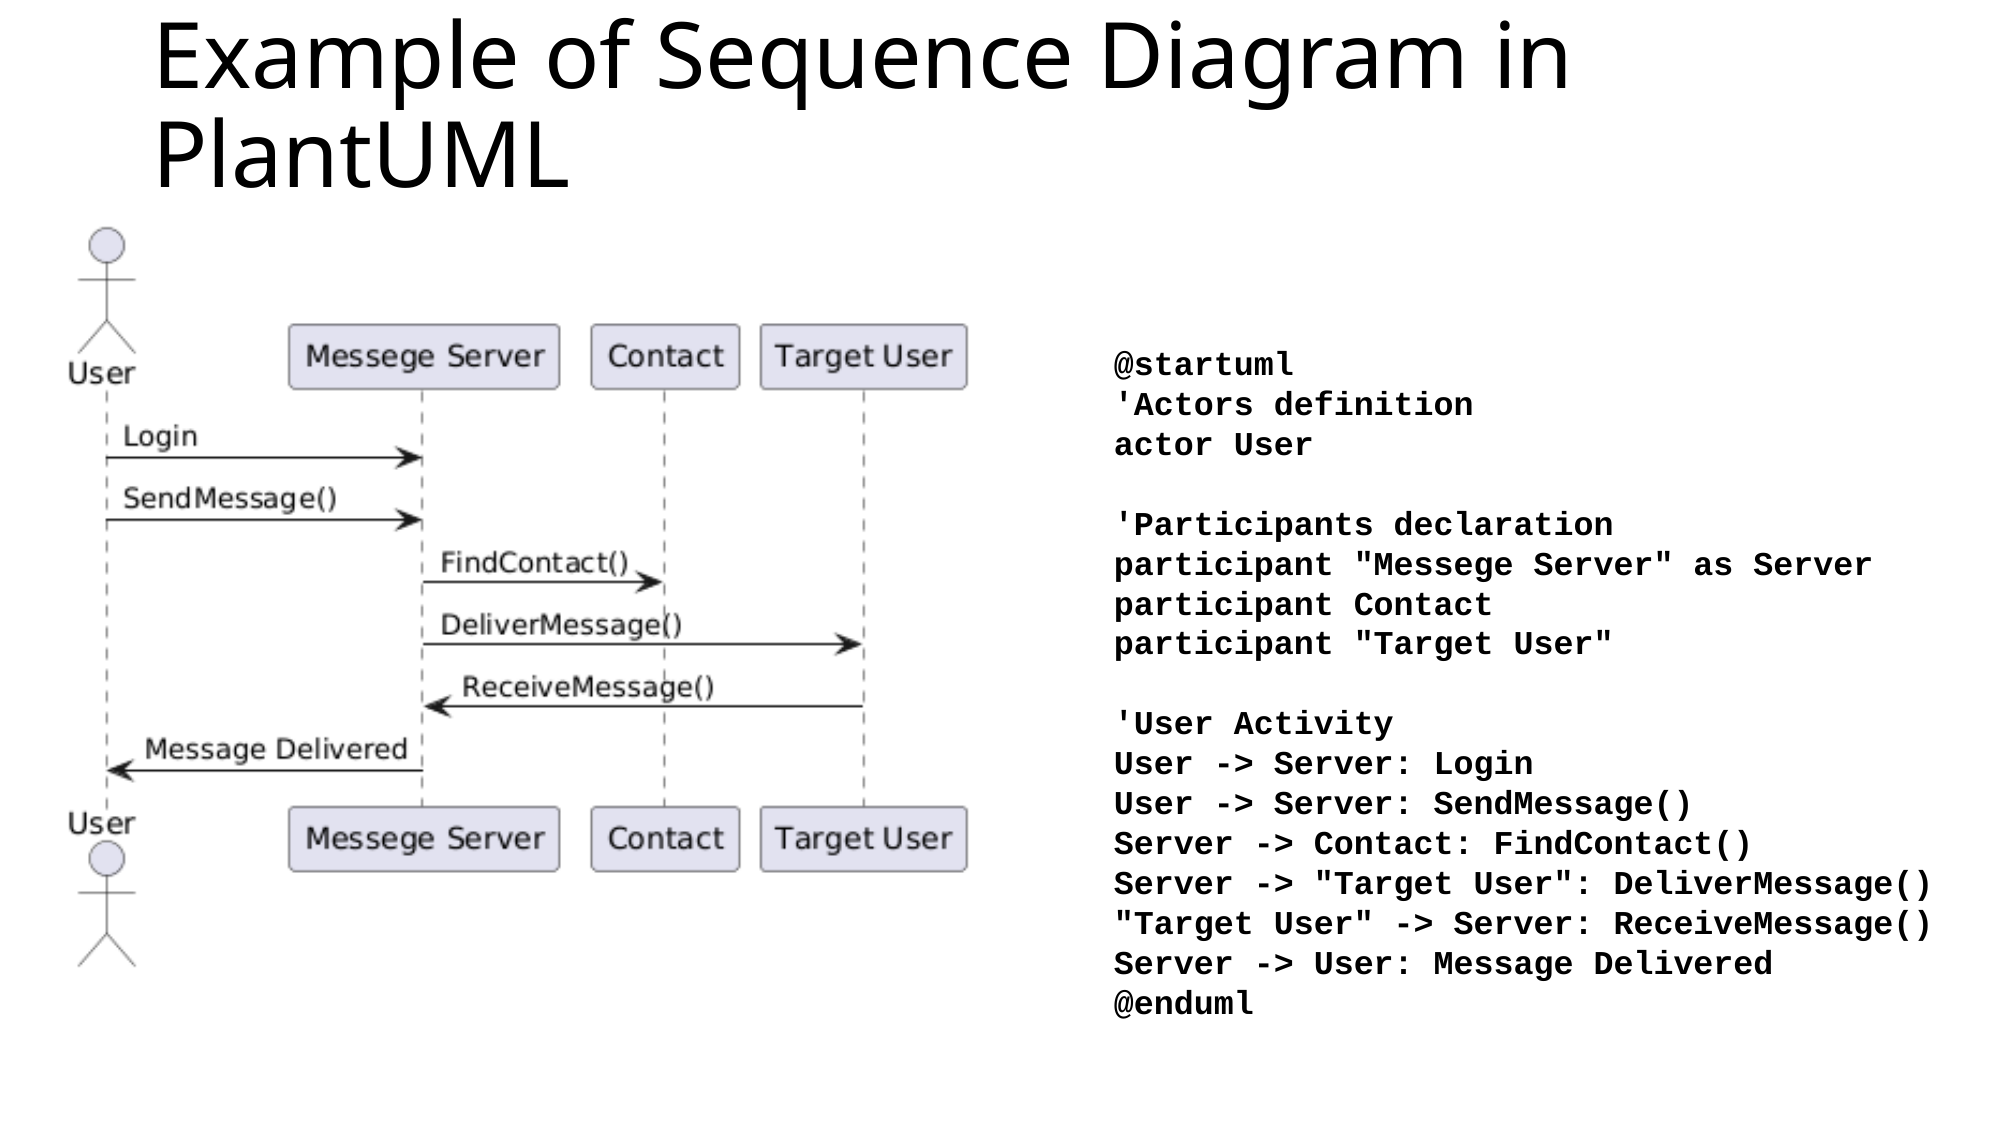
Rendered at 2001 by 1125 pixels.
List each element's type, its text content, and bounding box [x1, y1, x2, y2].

picture [57, 216, 978, 979]
text_box @startuml 'Actors definition actor User 'Participants declaration participant "Messege Server" as Server participant Contact participant "Target User" 'User Activity User -> Server: Login User -> Server: SendMessage() Server -> Contact: FindContact() Server -> "Target User": DeliverMessage() "Target User" -> Server: ReceiveMessage() Server -> User: Message Delivered @enduml [1099, 334, 1963, 1029]
title Example of Sequence Diagram in PlantUML [137, 0, 1863, 218]
